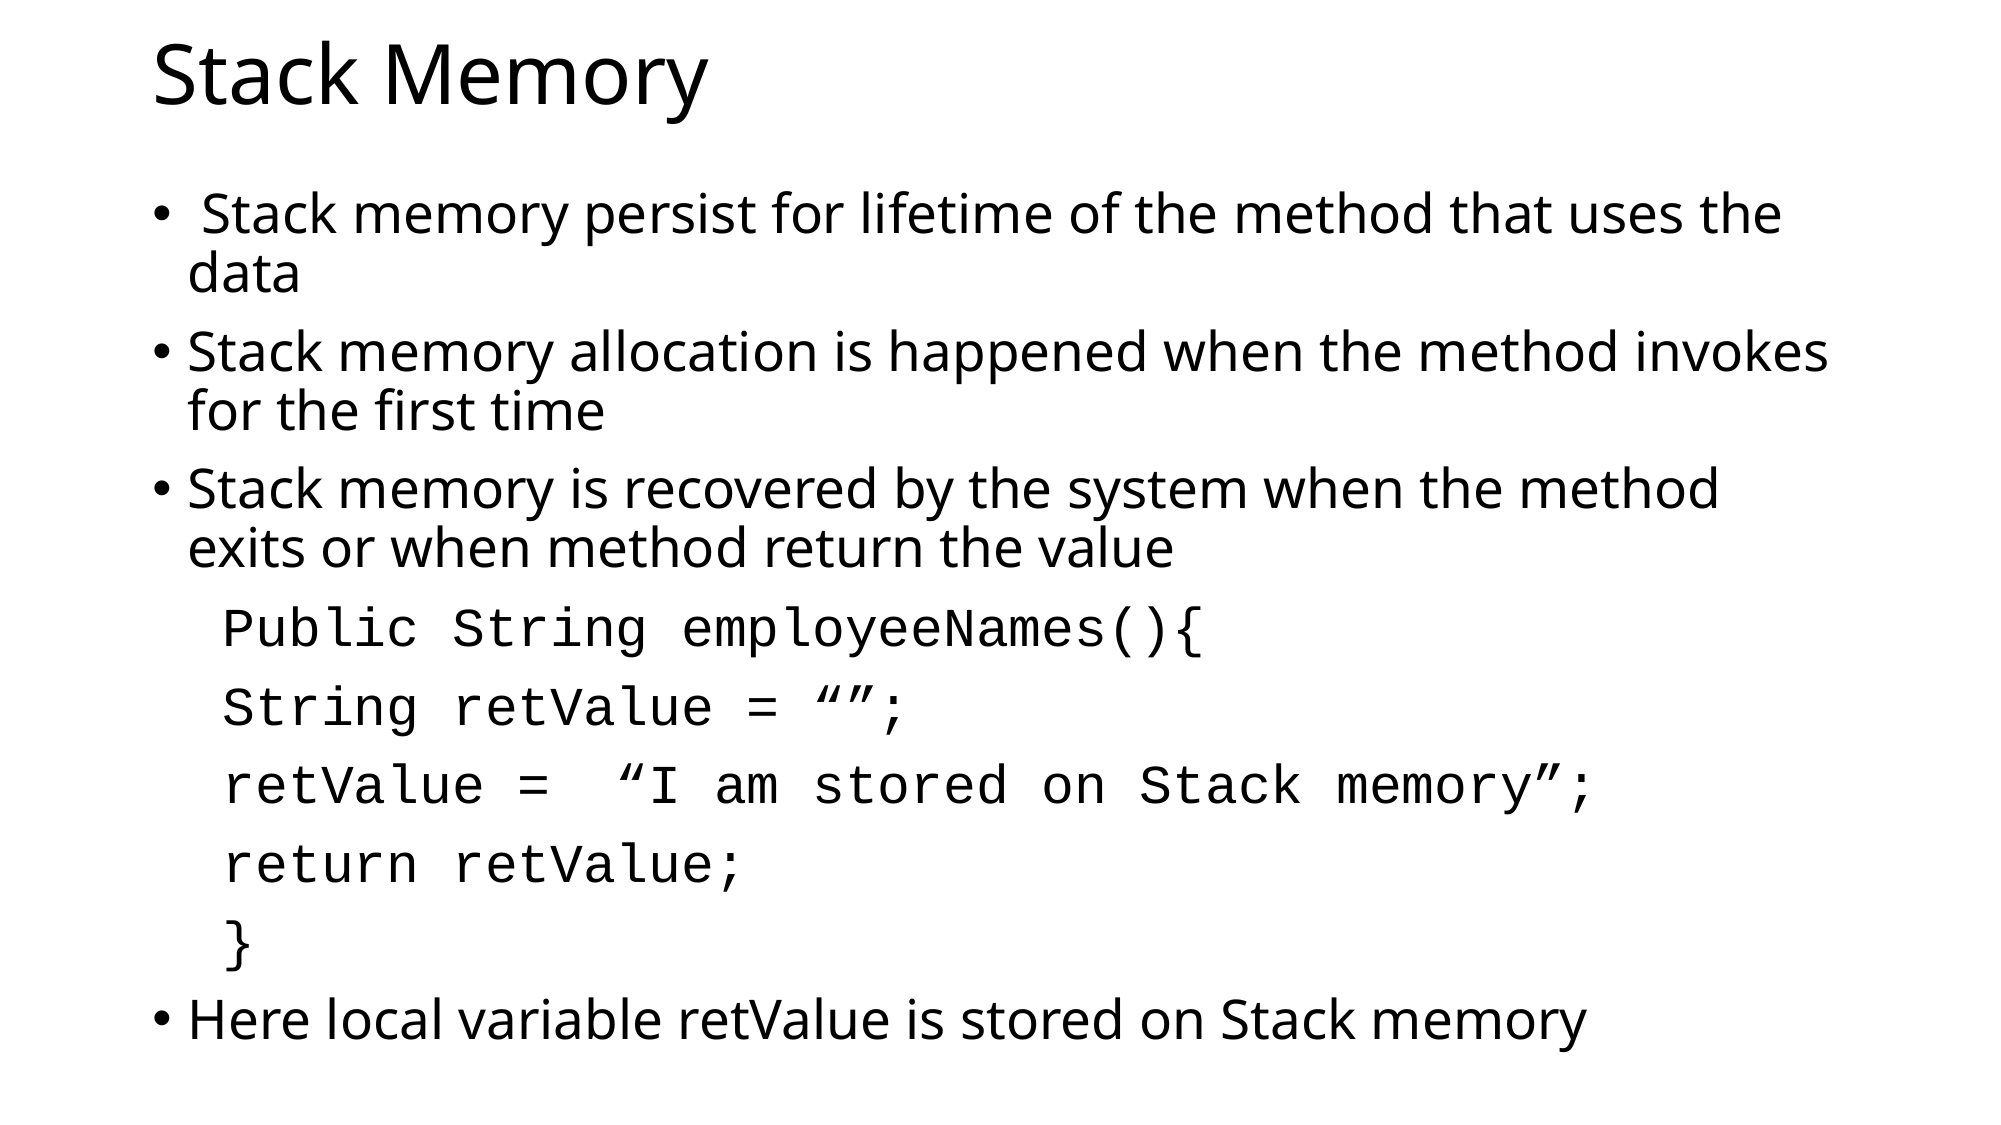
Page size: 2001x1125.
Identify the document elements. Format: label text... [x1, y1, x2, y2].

title Stack Memory [137, 24, 1863, 130]
list Stack memory persist for lifetime of the method that uses the data Stack memory allocation is happened when the method invokes for the first time Stack memory is recovered by the system when the method exits or when method return the value Public String employeeNames(){ String retValue = “”; retValue = “I am stored on Stack memory”; return retValue; } Here local variable retValue is stored on Stack memory [137, 179, 1863, 1062]
